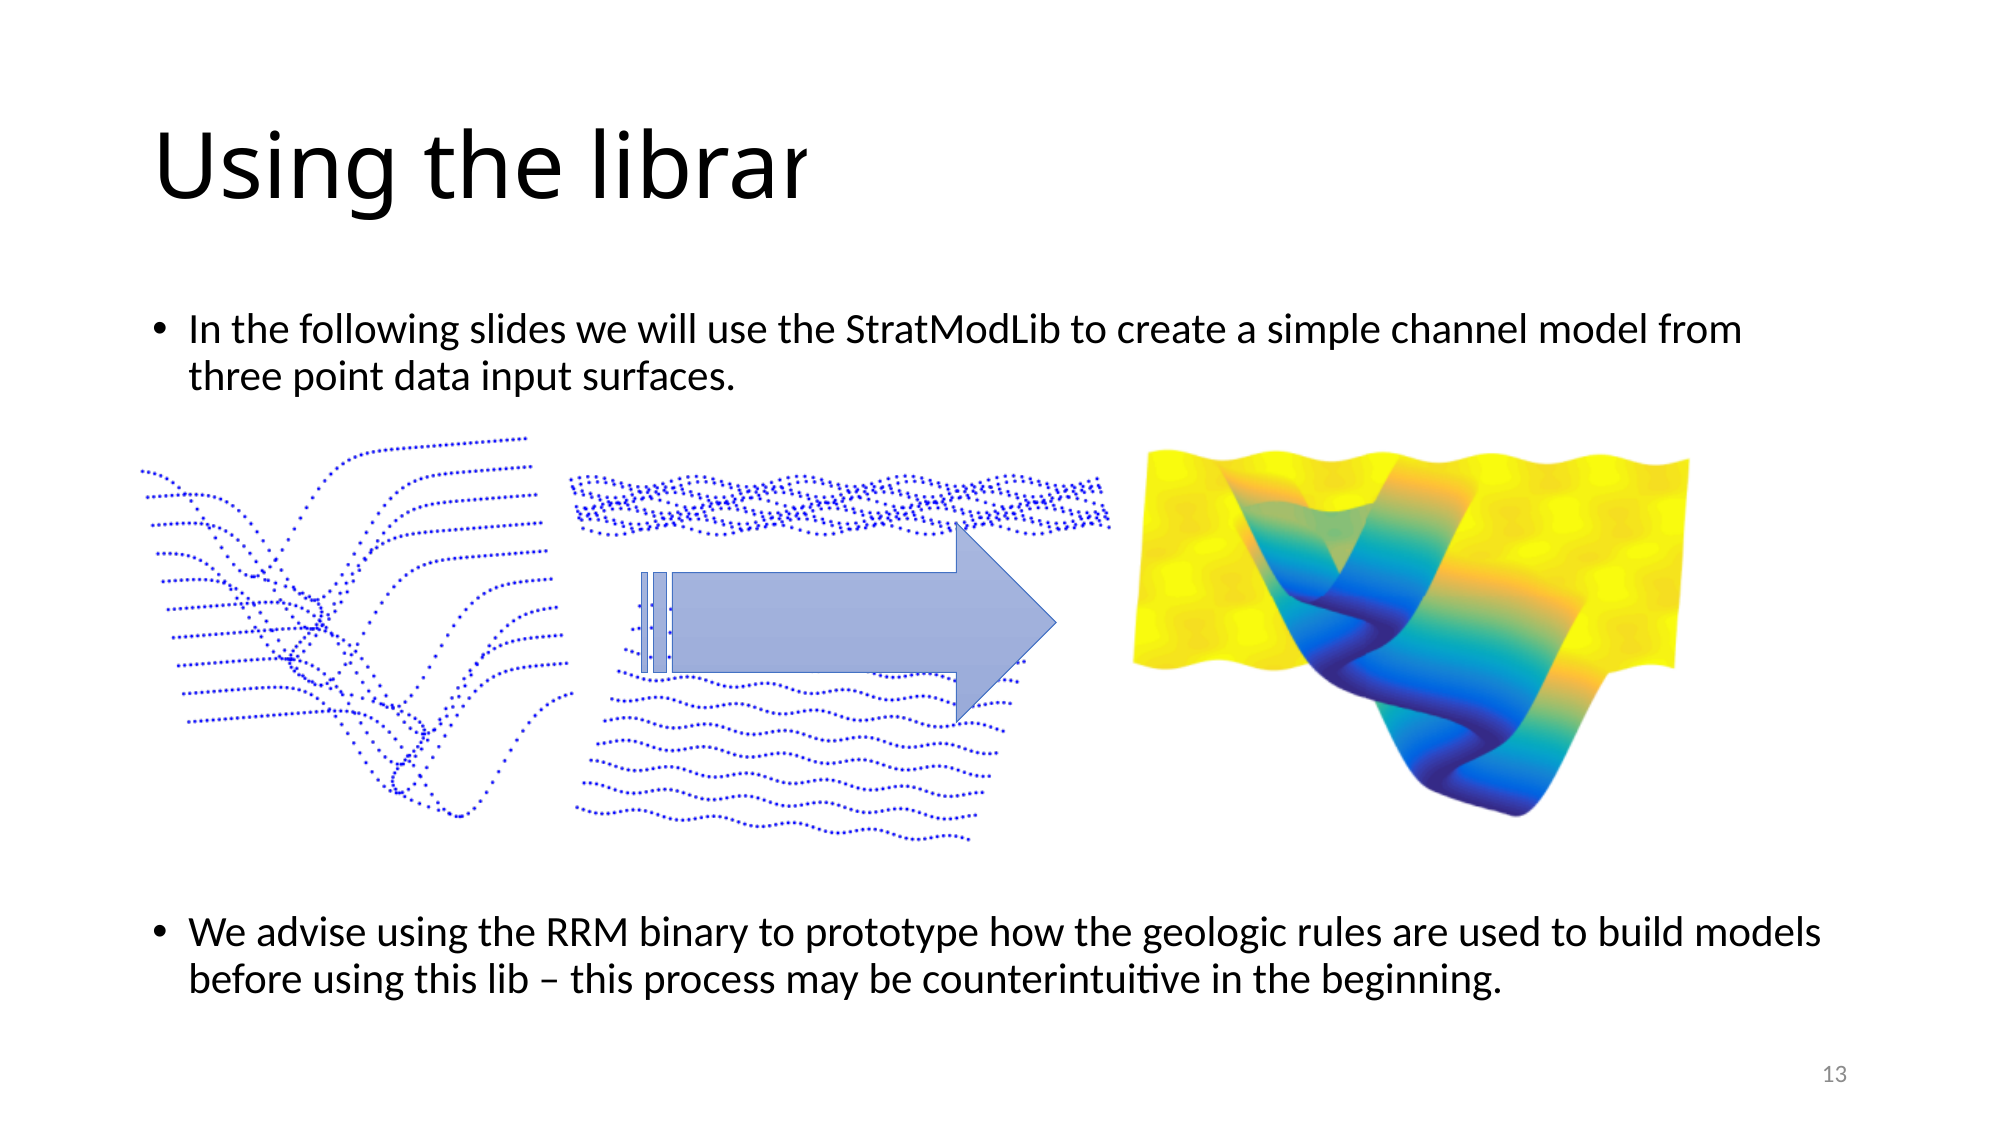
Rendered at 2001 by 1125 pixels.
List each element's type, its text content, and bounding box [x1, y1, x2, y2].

title Using the library [137, 59, 1863, 272]
picture [0, 138, 1974, 1052]
slide_number 13 [1412, 1042, 1863, 1103]
list In the following slides we will use the StratModLib to create a simple channel model from three point data input surfaces. We advise using the RRM binary to prototype how the geologic rules are used to build models before using this lib – this process may be counterintuitive in the beginning. [137, 973, 320, 1014]
